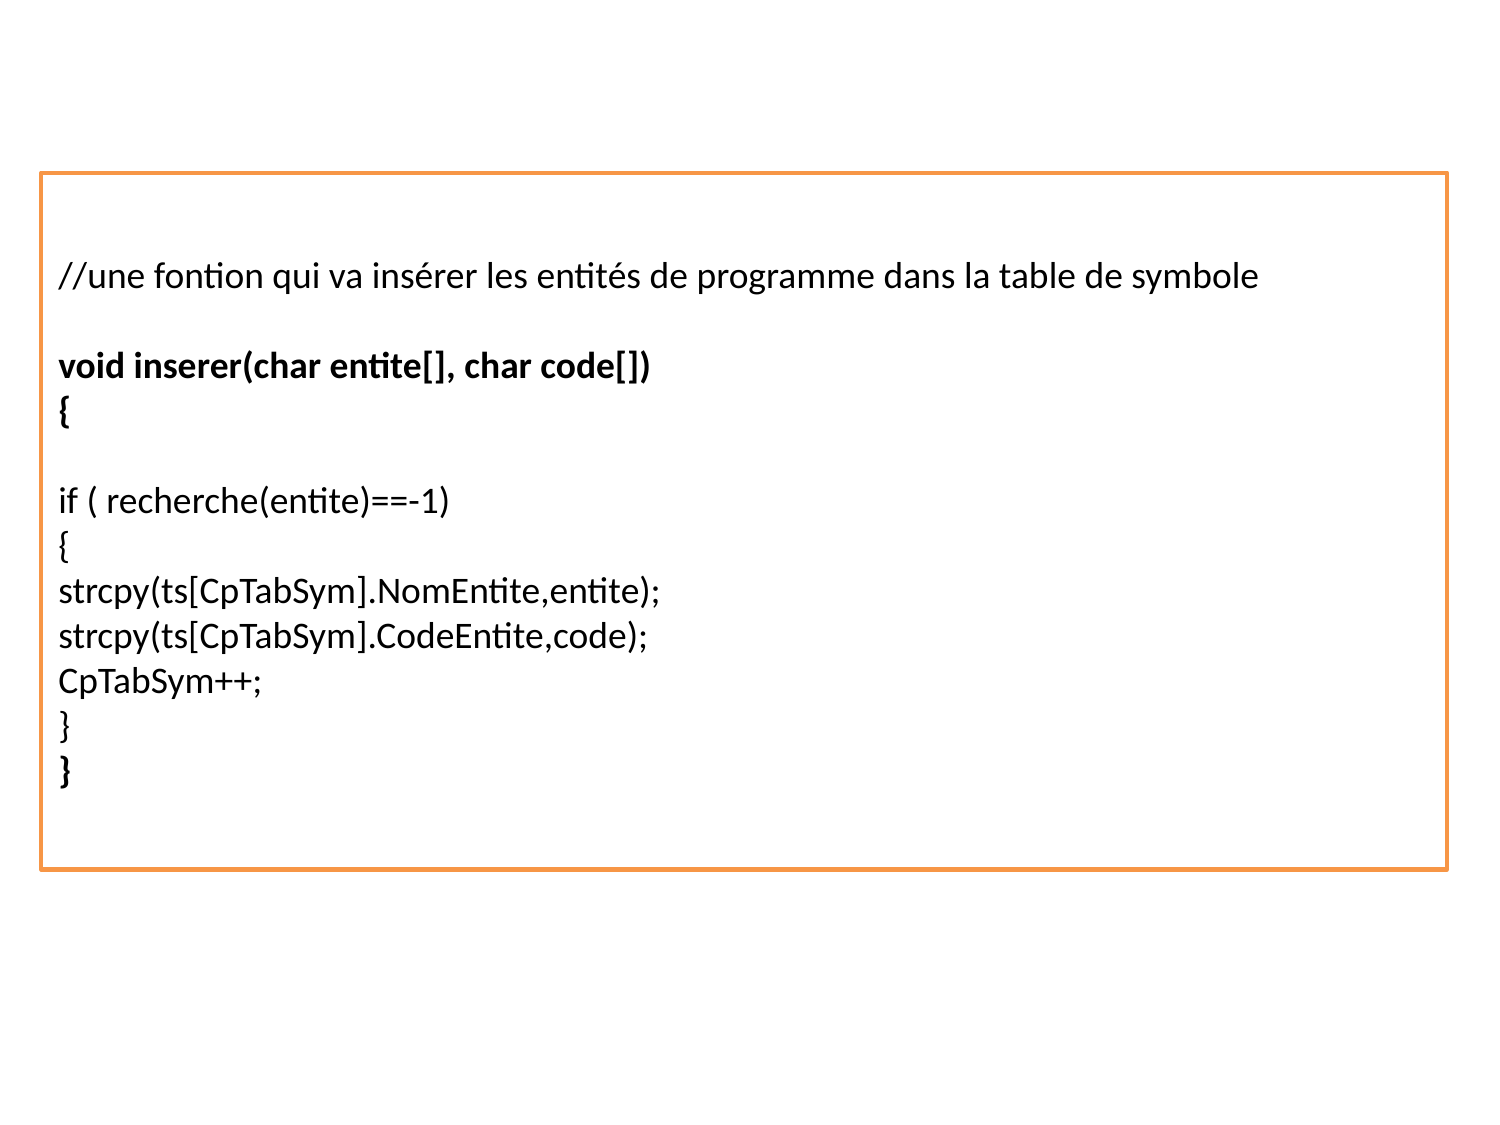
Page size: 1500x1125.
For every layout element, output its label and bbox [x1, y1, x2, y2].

text_box [41, 172, 1448, 870]
